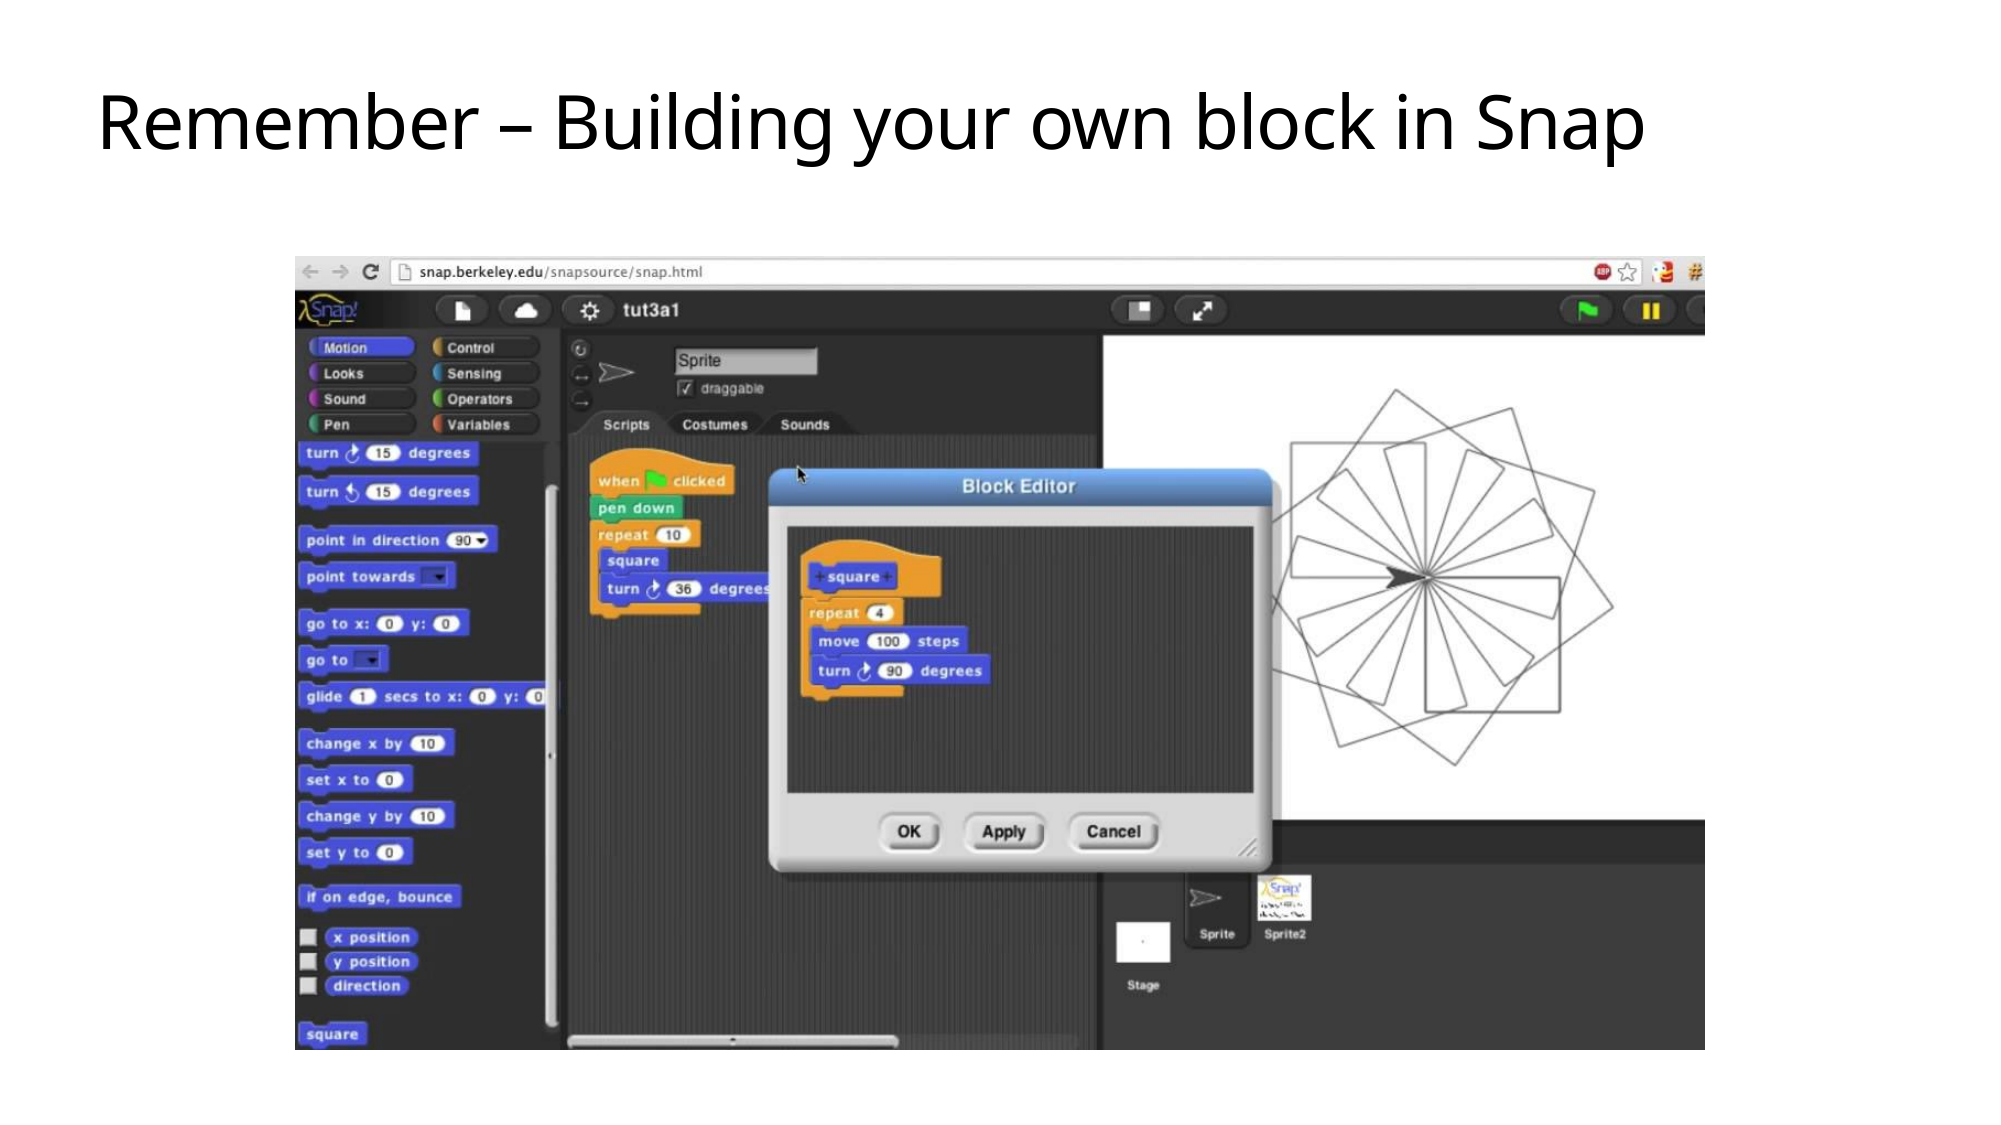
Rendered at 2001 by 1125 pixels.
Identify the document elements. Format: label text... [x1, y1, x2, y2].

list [294, 256, 1706, 1051]
title Remember – Building your own block in Snap [96, 75, 1904, 166]
